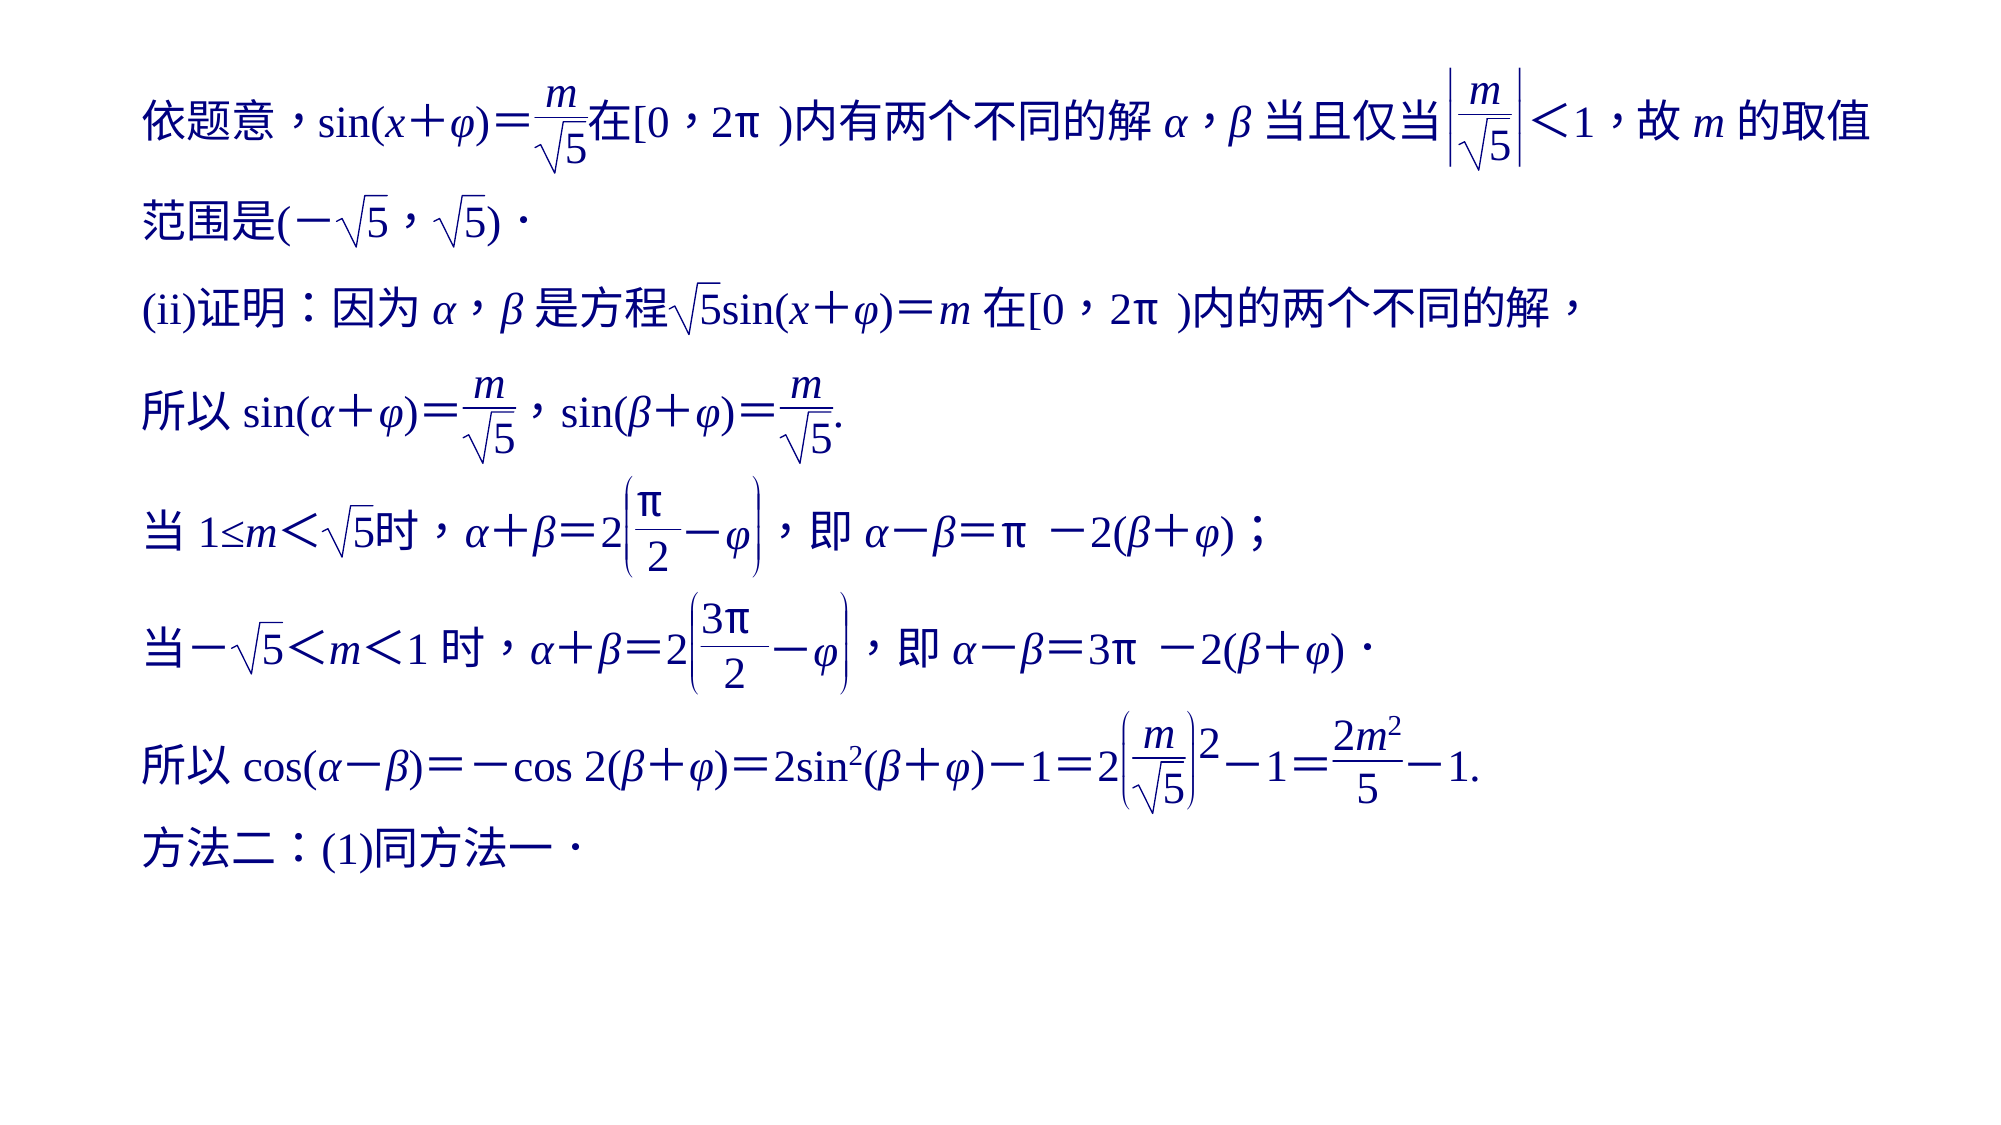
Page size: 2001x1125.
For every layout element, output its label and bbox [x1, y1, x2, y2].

text_box [141, 60, 1875, 911]
